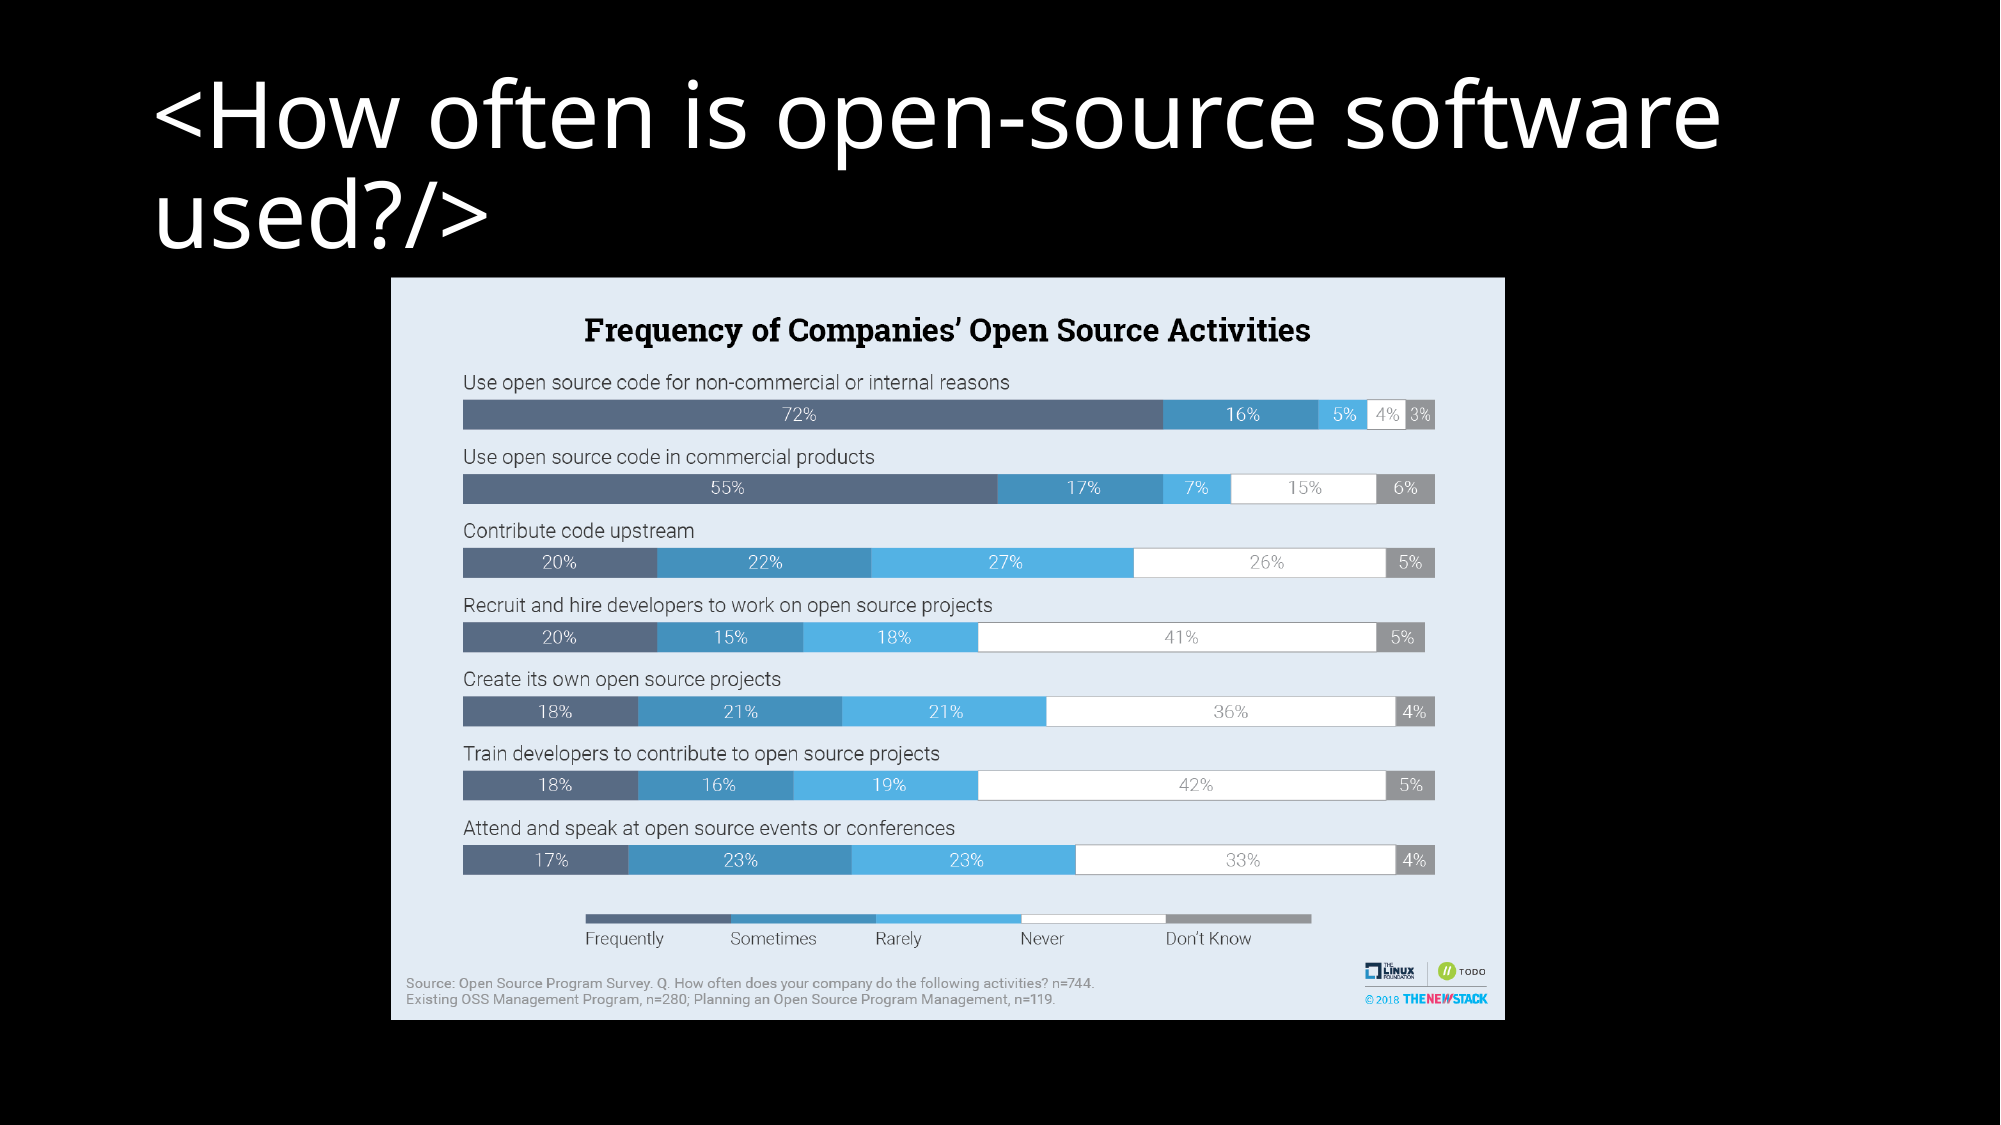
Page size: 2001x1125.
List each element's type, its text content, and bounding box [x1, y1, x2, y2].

picture [391, 277, 1505, 1020]
title <How often is open-source software used?/> [137, 59, 1863, 278]
